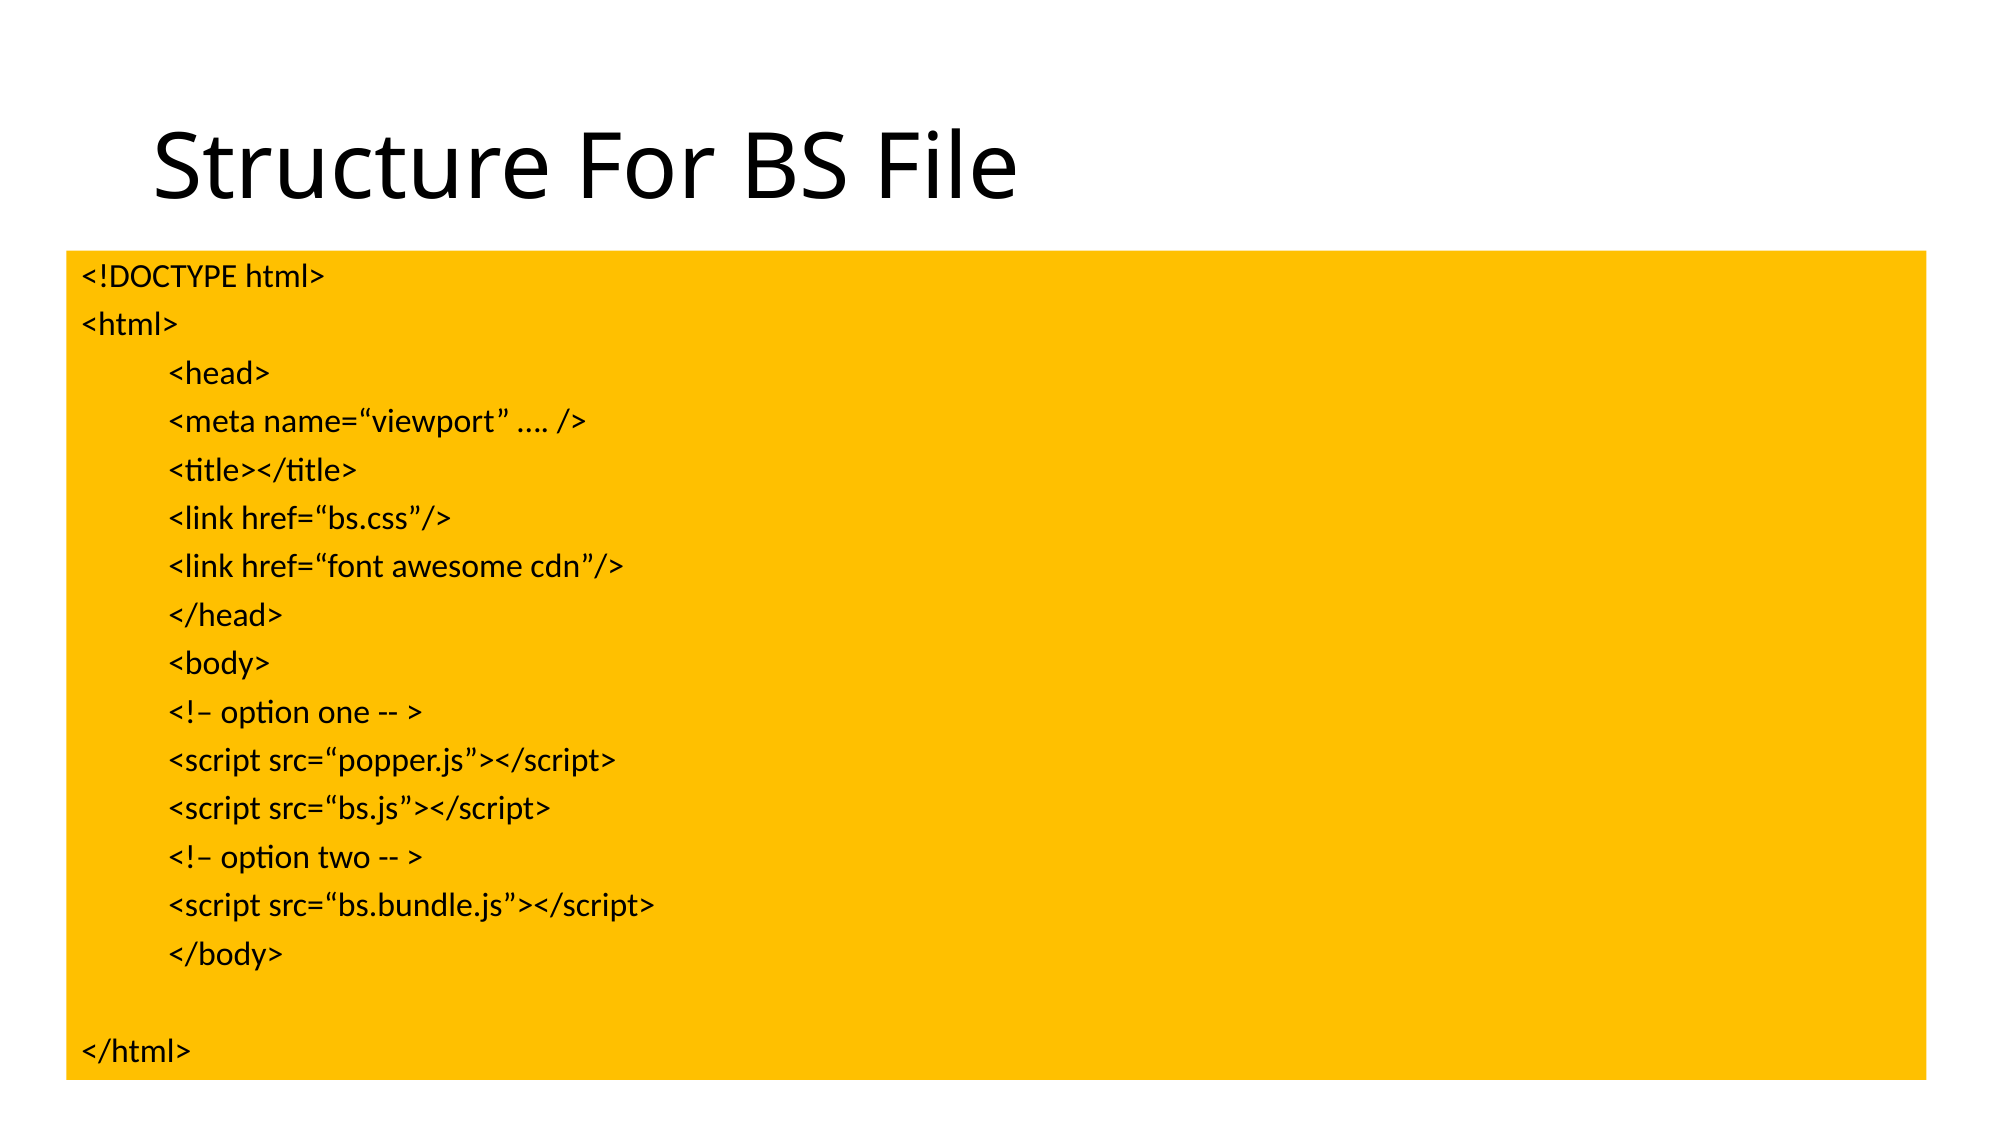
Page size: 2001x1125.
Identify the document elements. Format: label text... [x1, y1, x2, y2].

title Structure For BS File [137, 59, 1863, 250]
list <!DOCTYPE html> <html> <head> <meta name=“viewport” …. /> <title></title> <link href=“bs.css”/> <link href=“font awesome cdn”/> </head> <body> <!– option one -- > <script src=“popper.js”></script> <script src=“bs.js”></script> <!– option two -- > <script src=“bs.bundle.js”></script> </body> </html> [66, 250, 1927, 1080]
